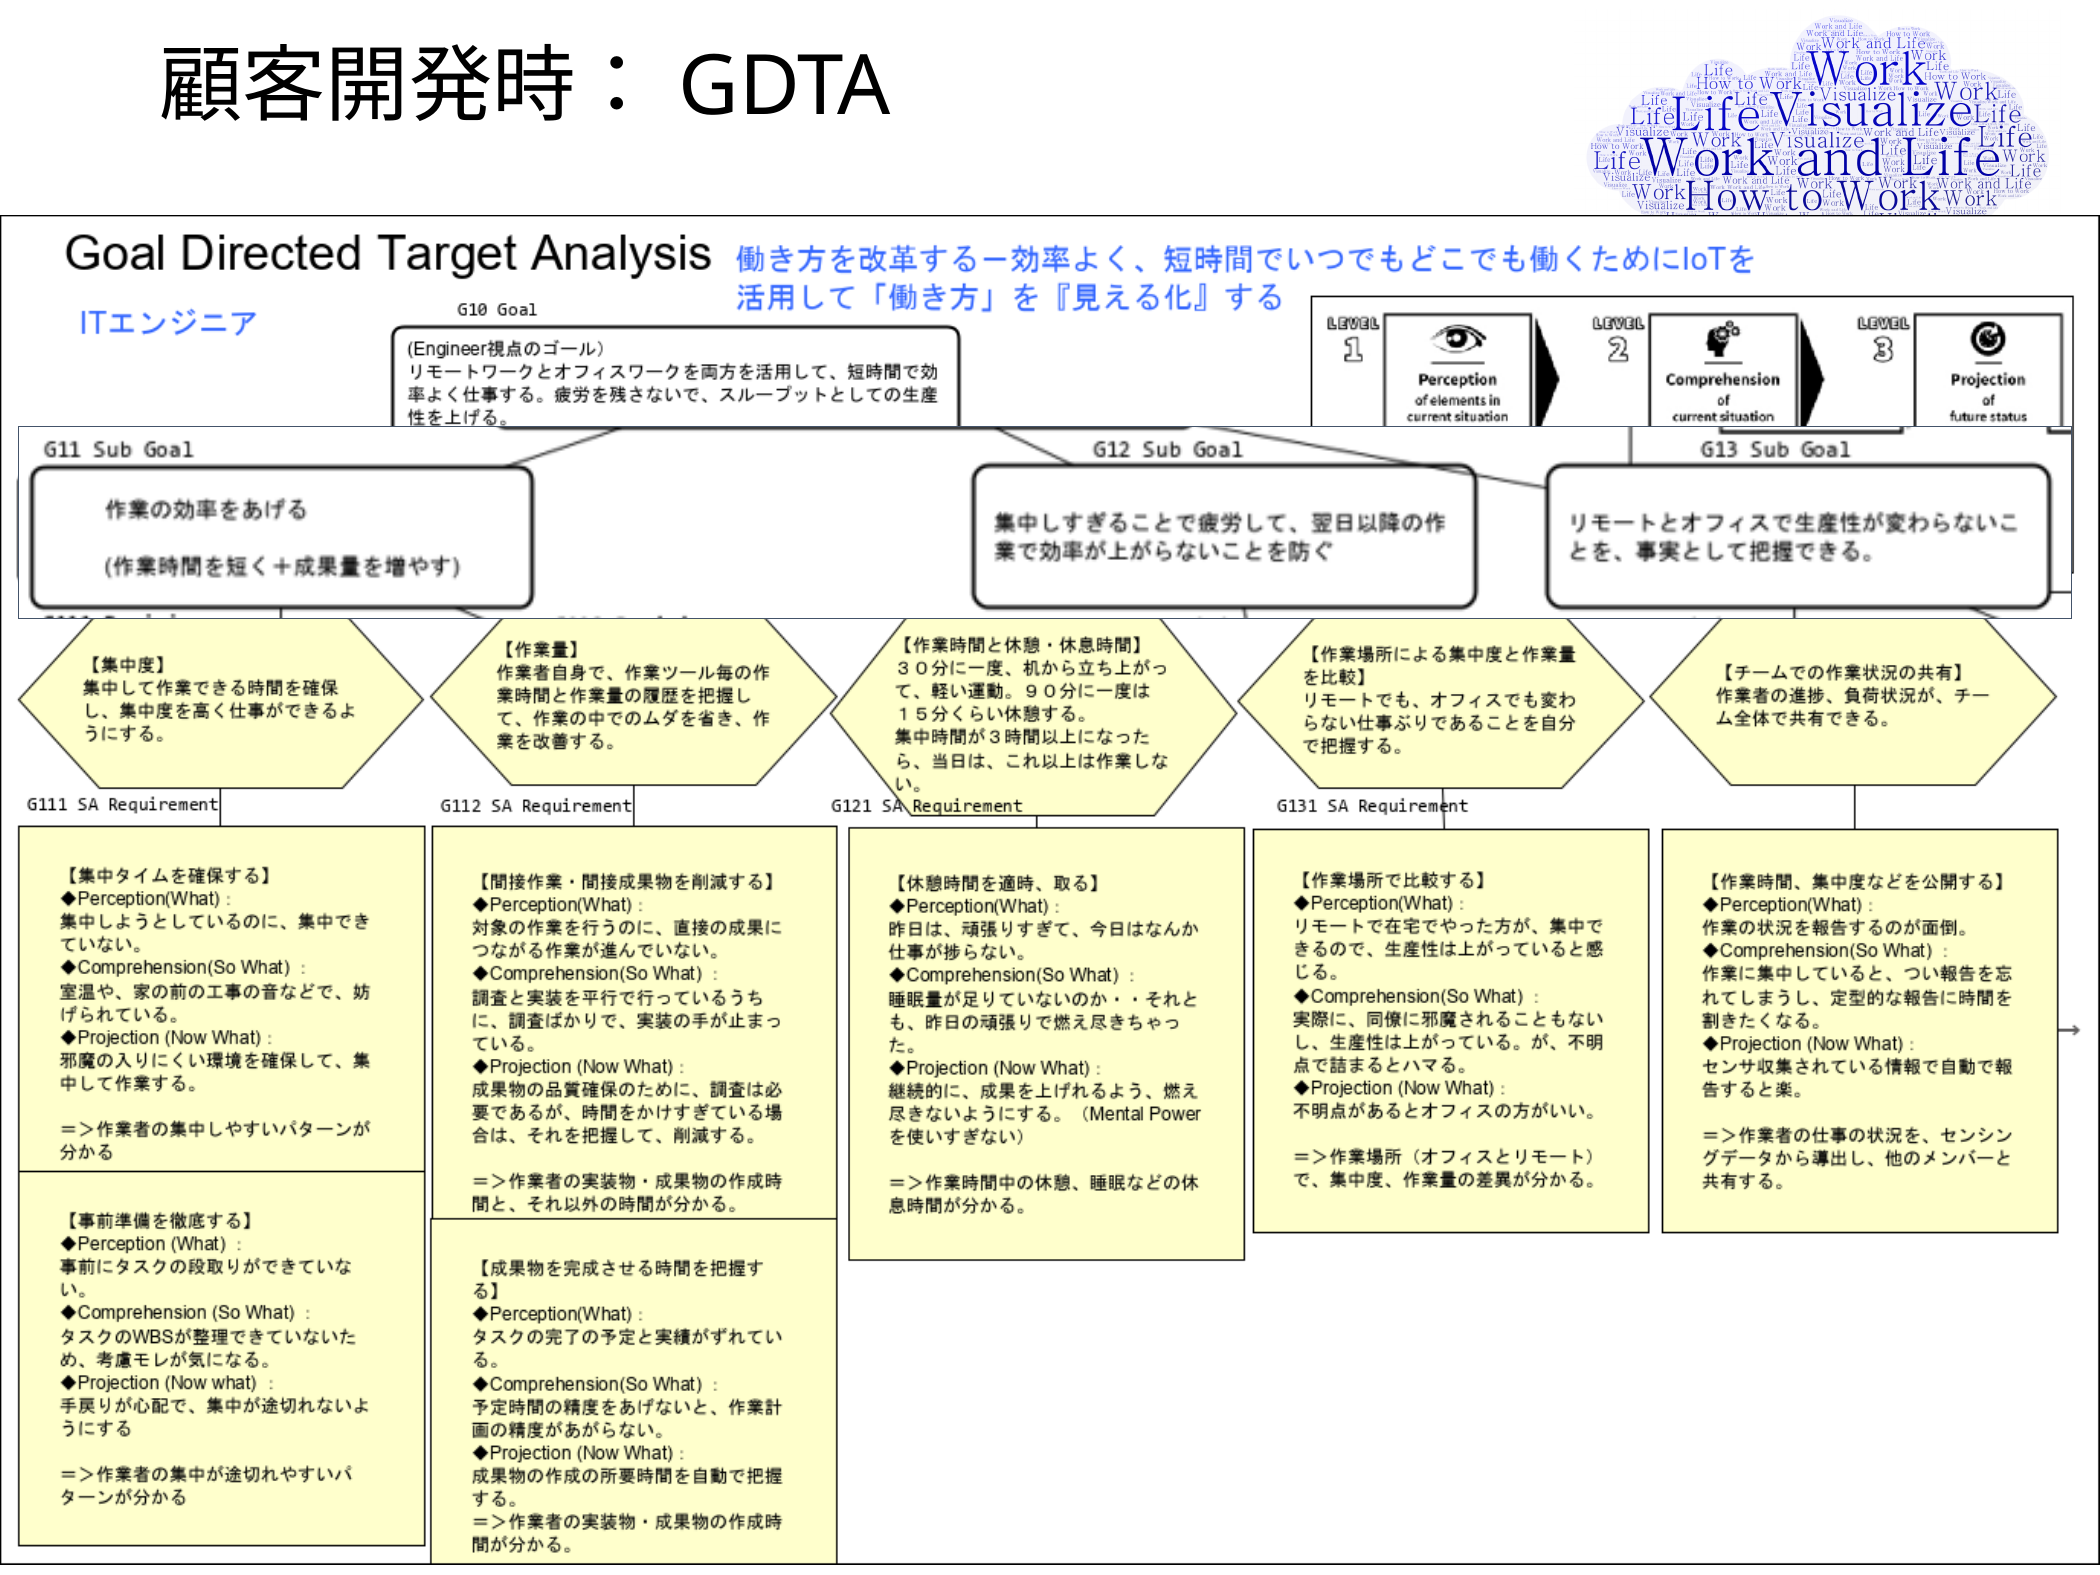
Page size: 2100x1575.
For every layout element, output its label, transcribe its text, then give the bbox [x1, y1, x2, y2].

picture [0, 9, 2100, 1565]
title 顧客開発時：GDTA [144, 18, 1956, 157]
